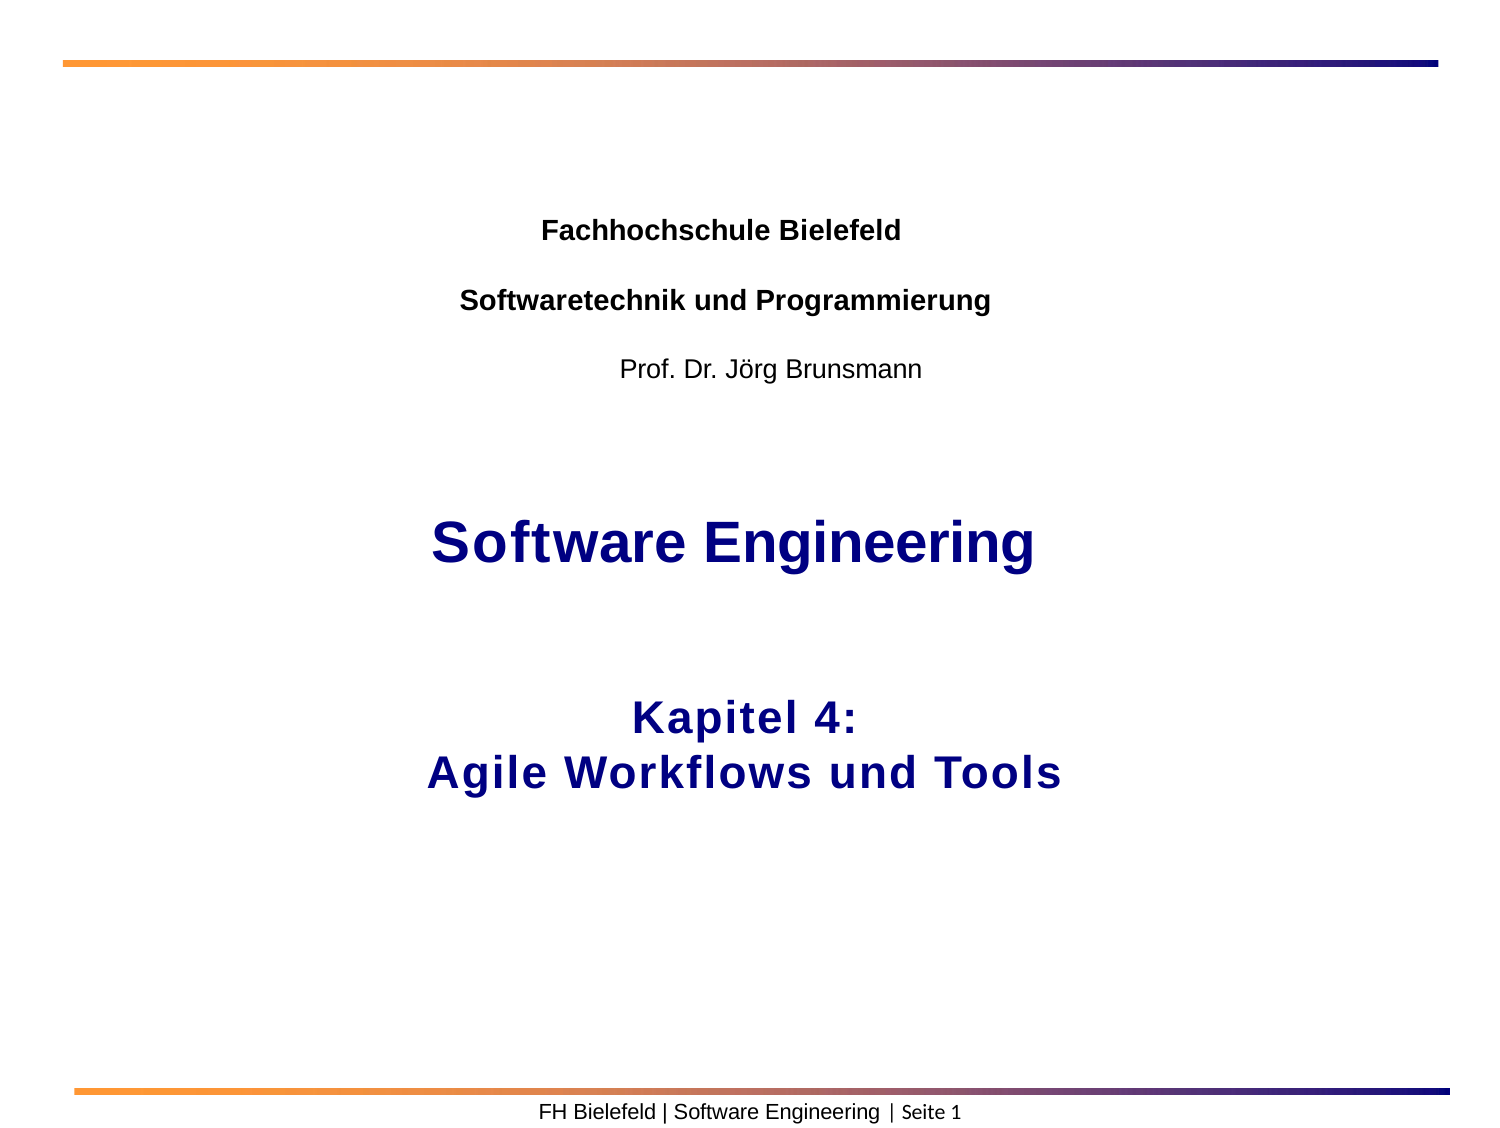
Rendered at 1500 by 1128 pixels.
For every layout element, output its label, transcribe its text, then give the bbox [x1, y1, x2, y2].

picture [62, 60, 1439, 67]
text_box Kapitel 4: Agile Workflows und Tools [62, 687, 1425, 798]
picture [74, 1088, 1450, 1095]
text_box Fachhochschule Bielefeld Softwaretechnik und Programmierung Prof. Dr. Jörg Brunsmann [274, 211, 1100, 384]
text_box Software Engineering [429, 504, 1138, 575]
